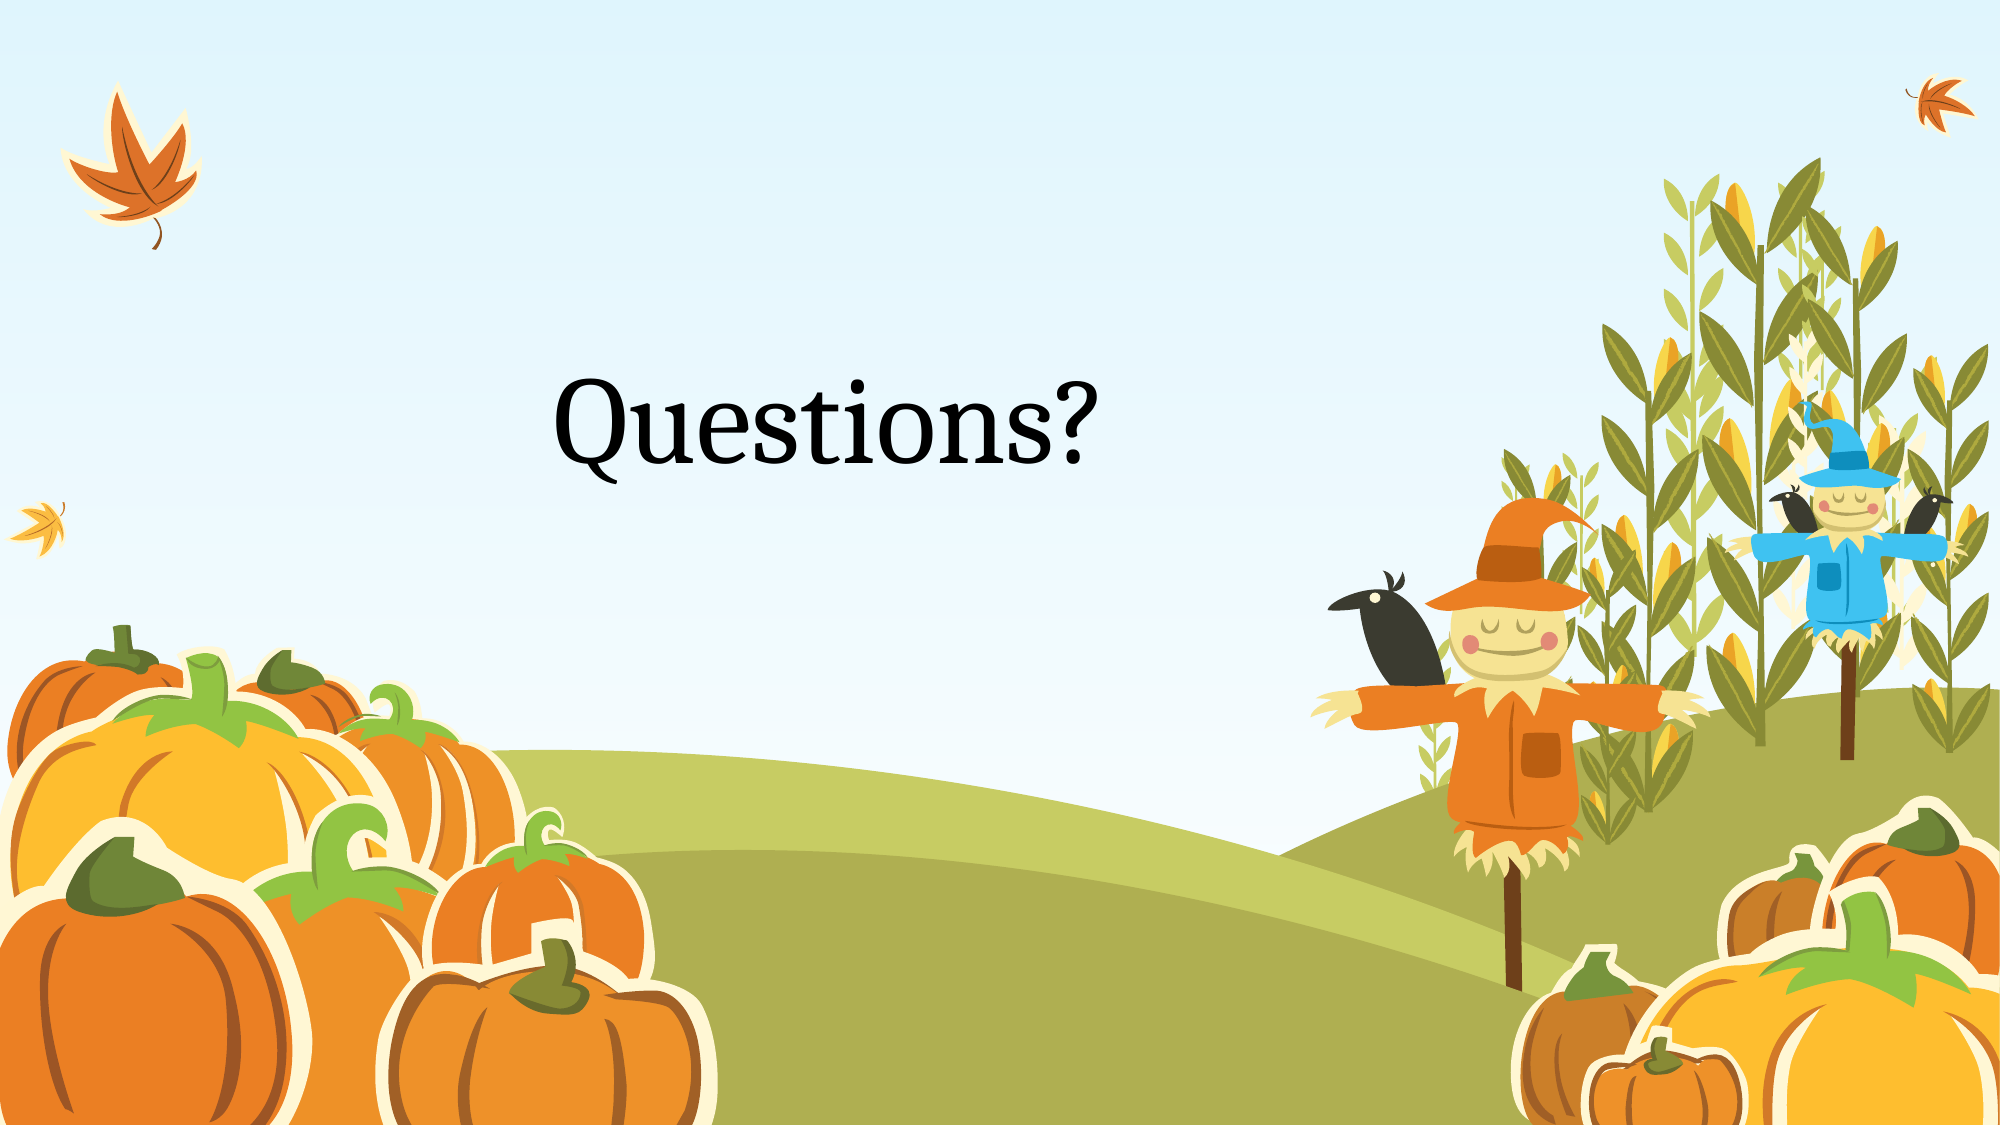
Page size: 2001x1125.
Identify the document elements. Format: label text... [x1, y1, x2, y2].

title Questions? [333, 135, 1328, 712]
